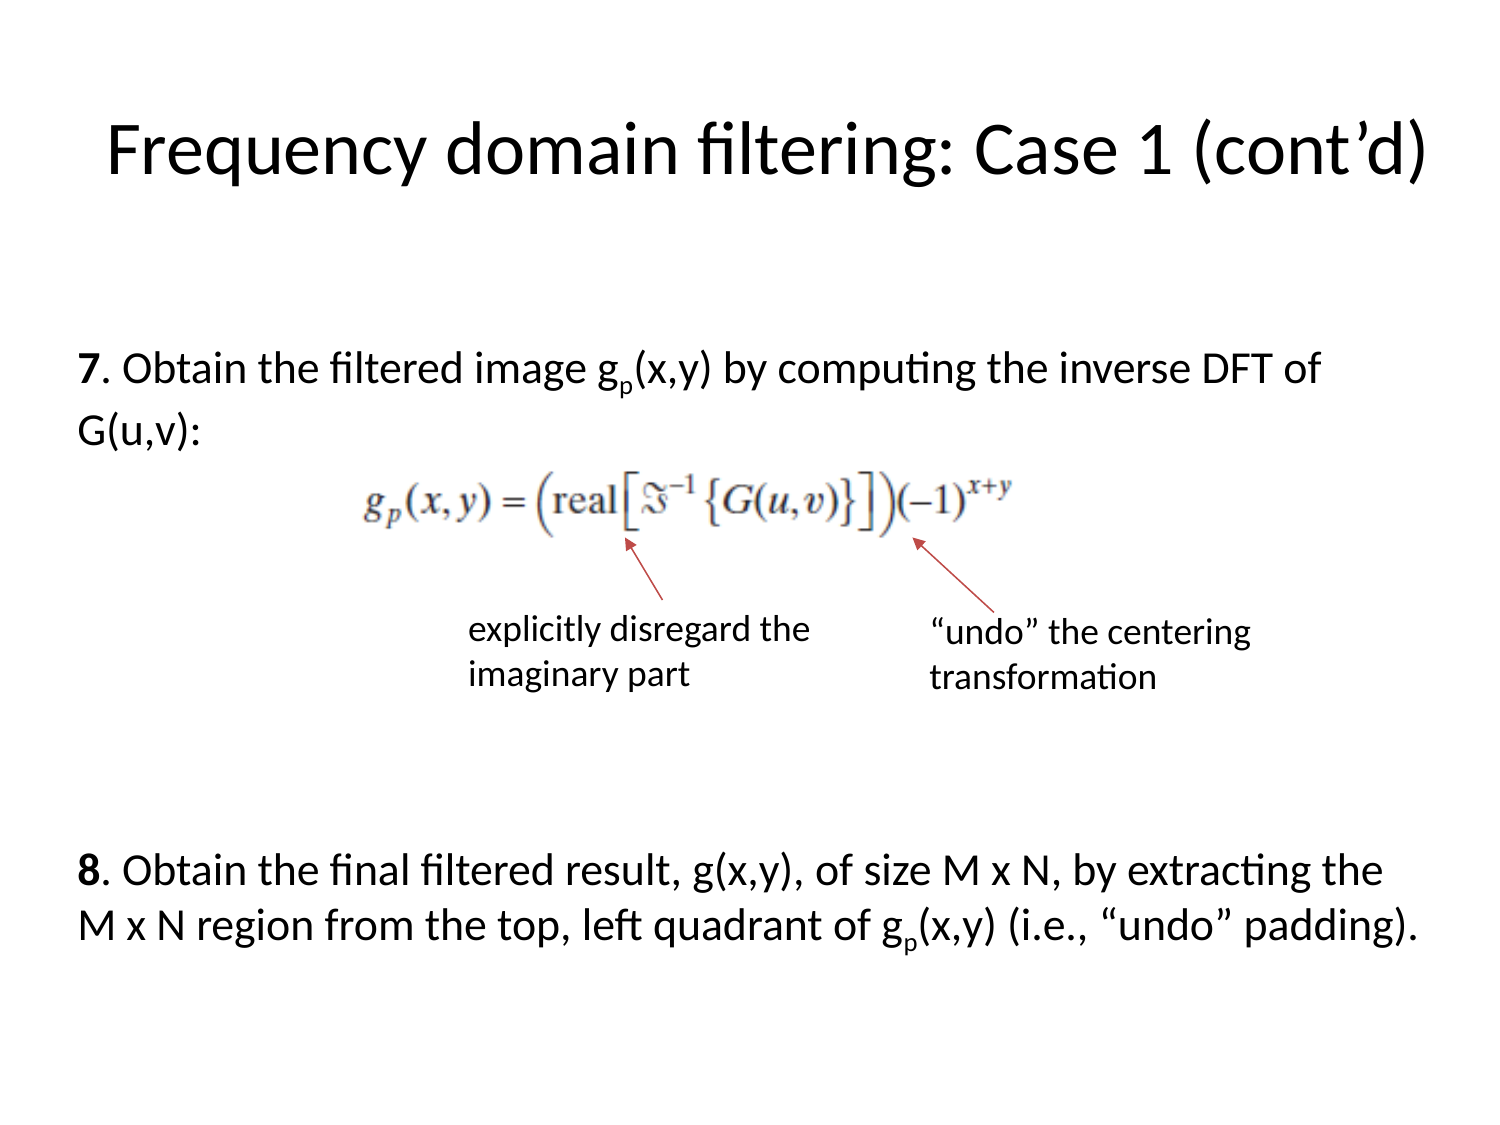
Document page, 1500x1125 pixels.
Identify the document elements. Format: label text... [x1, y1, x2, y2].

title Frequency domain filtering: Case 1 (cont’d) [87, 50, 1450, 238]
text_box 7. Obtain the filtered image gp(x,y) by computing the inverse DFT of G(u,v): 8. Obtain the final filtered result, g(x,y), of size M x N, by extracting the M x N region from the top, left quadrant of gp(x,y) (i.e., “undo” padding). [62, 274, 1463, 965]
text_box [912, 537, 995, 613]
text_box explicitly disregard the imaginary part [453, 596, 826, 702]
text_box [624, 537, 663, 601]
text_box “undo” the centering transformation [914, 599, 1267, 705]
picture [324, 437, 1061, 558]
